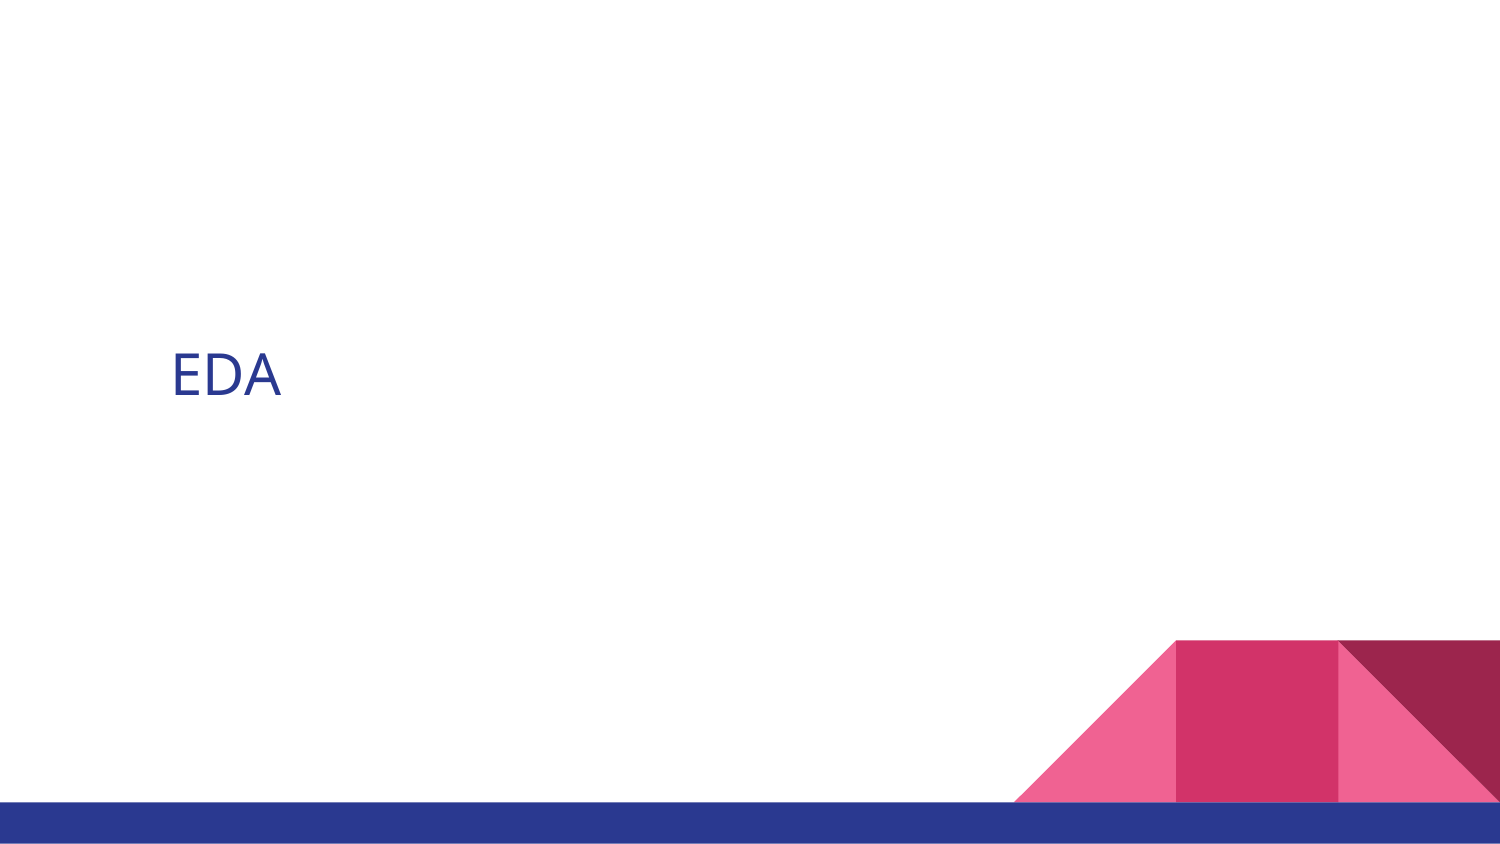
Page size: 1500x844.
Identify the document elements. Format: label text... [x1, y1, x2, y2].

title EDA [77, 322, 1476, 422]
